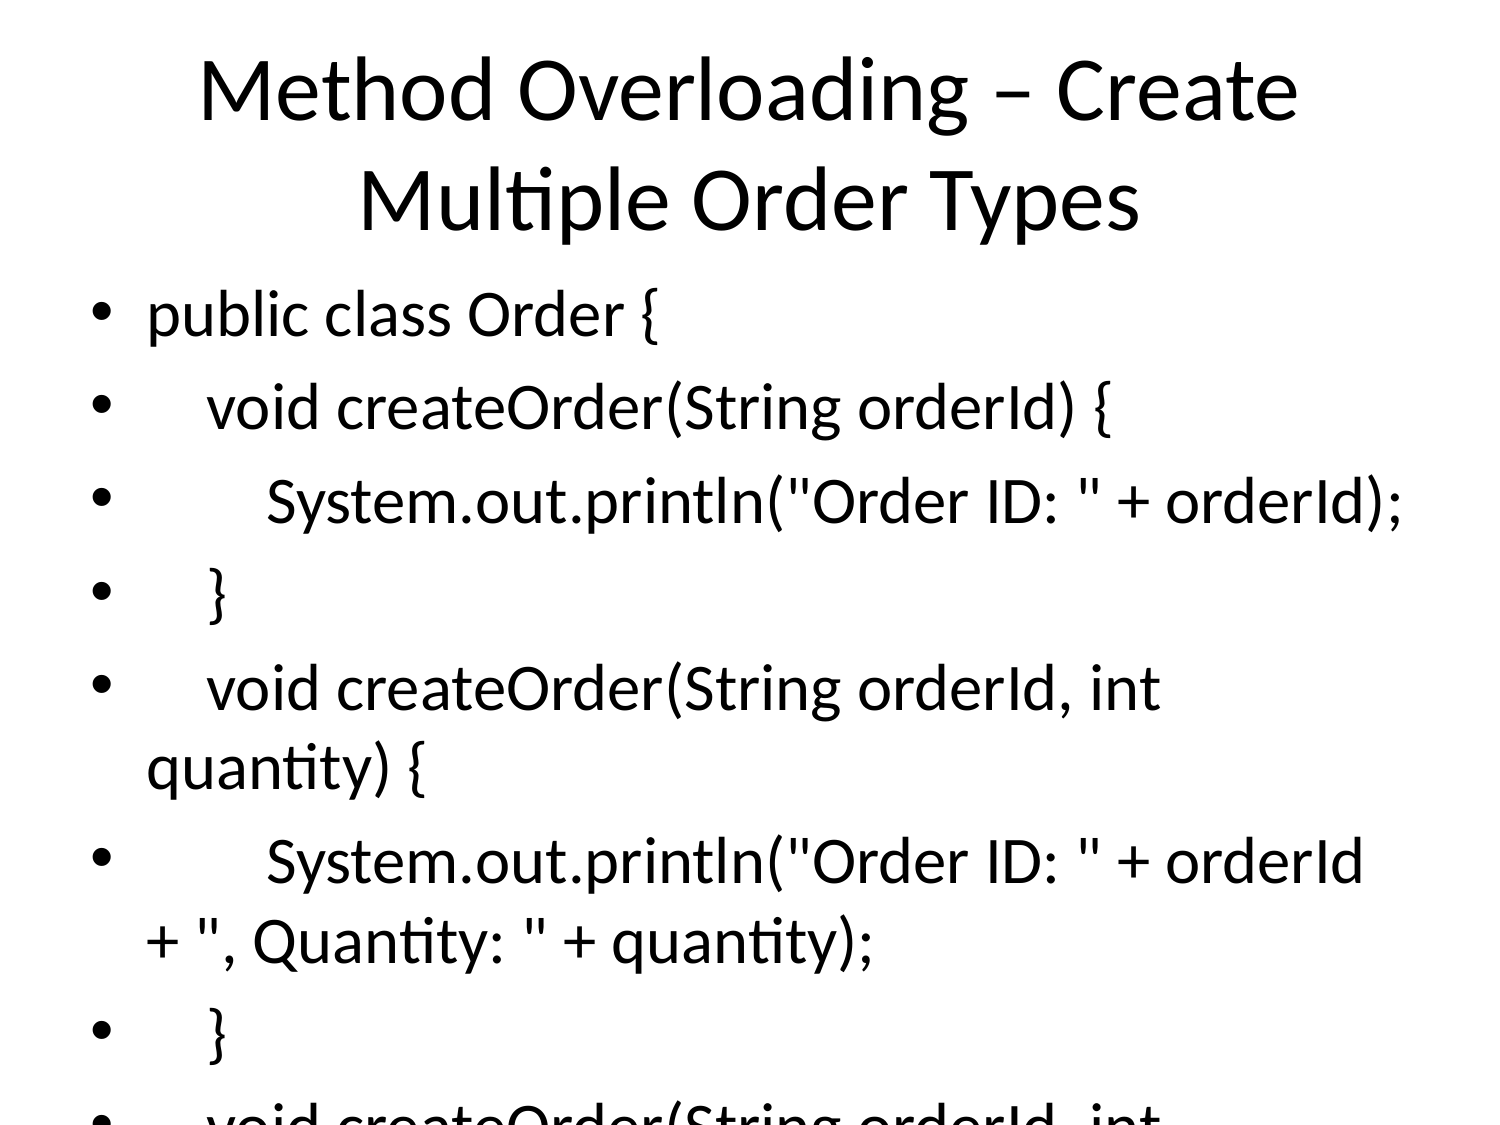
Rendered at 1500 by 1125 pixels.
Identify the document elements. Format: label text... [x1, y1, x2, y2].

list public class Order { void createOrder(String orderId) { System.out.println("Order ID: " + orderId); } void createOrder(String orderId, int quantity) { System.out.println("Order ID: " + orderId + ", Quantity: " + quantity); } void createOrder(String orderId, int quantity, String warehouse) { System.out.println("Order ID: " + orderId + ", Qty: " + quantity + ", Warehouse: " + warehouse); } } [75, 262, 1425, 1005]
title Method Overloading – Create Multiple Order Types [75, 45, 1425, 233]
